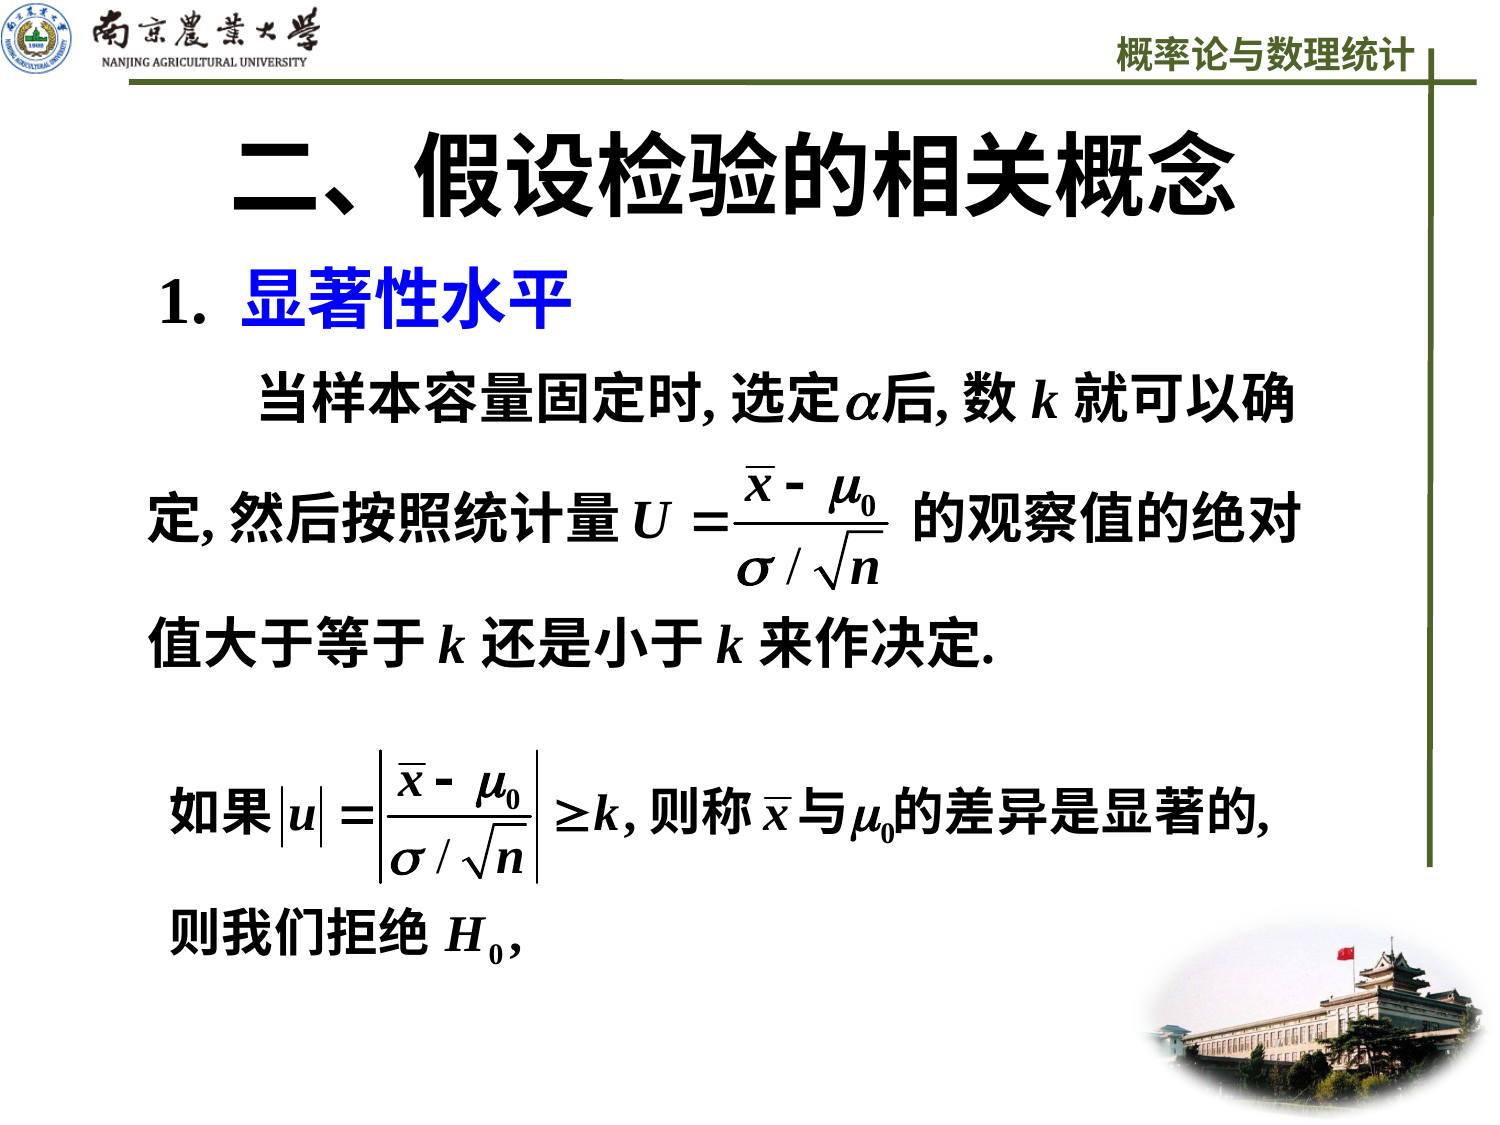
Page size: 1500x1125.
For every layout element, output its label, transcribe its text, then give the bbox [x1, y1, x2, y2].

text_box 1. 显著性水平 [143, 249, 838, 345]
picture [1161, 933, 1467, 1094]
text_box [140, 363, 1360, 686]
title 二、假设检验的相关概念 [137, 71, 1331, 275]
picture [0, 0, 332, 77]
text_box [163, 738, 1278, 975]
